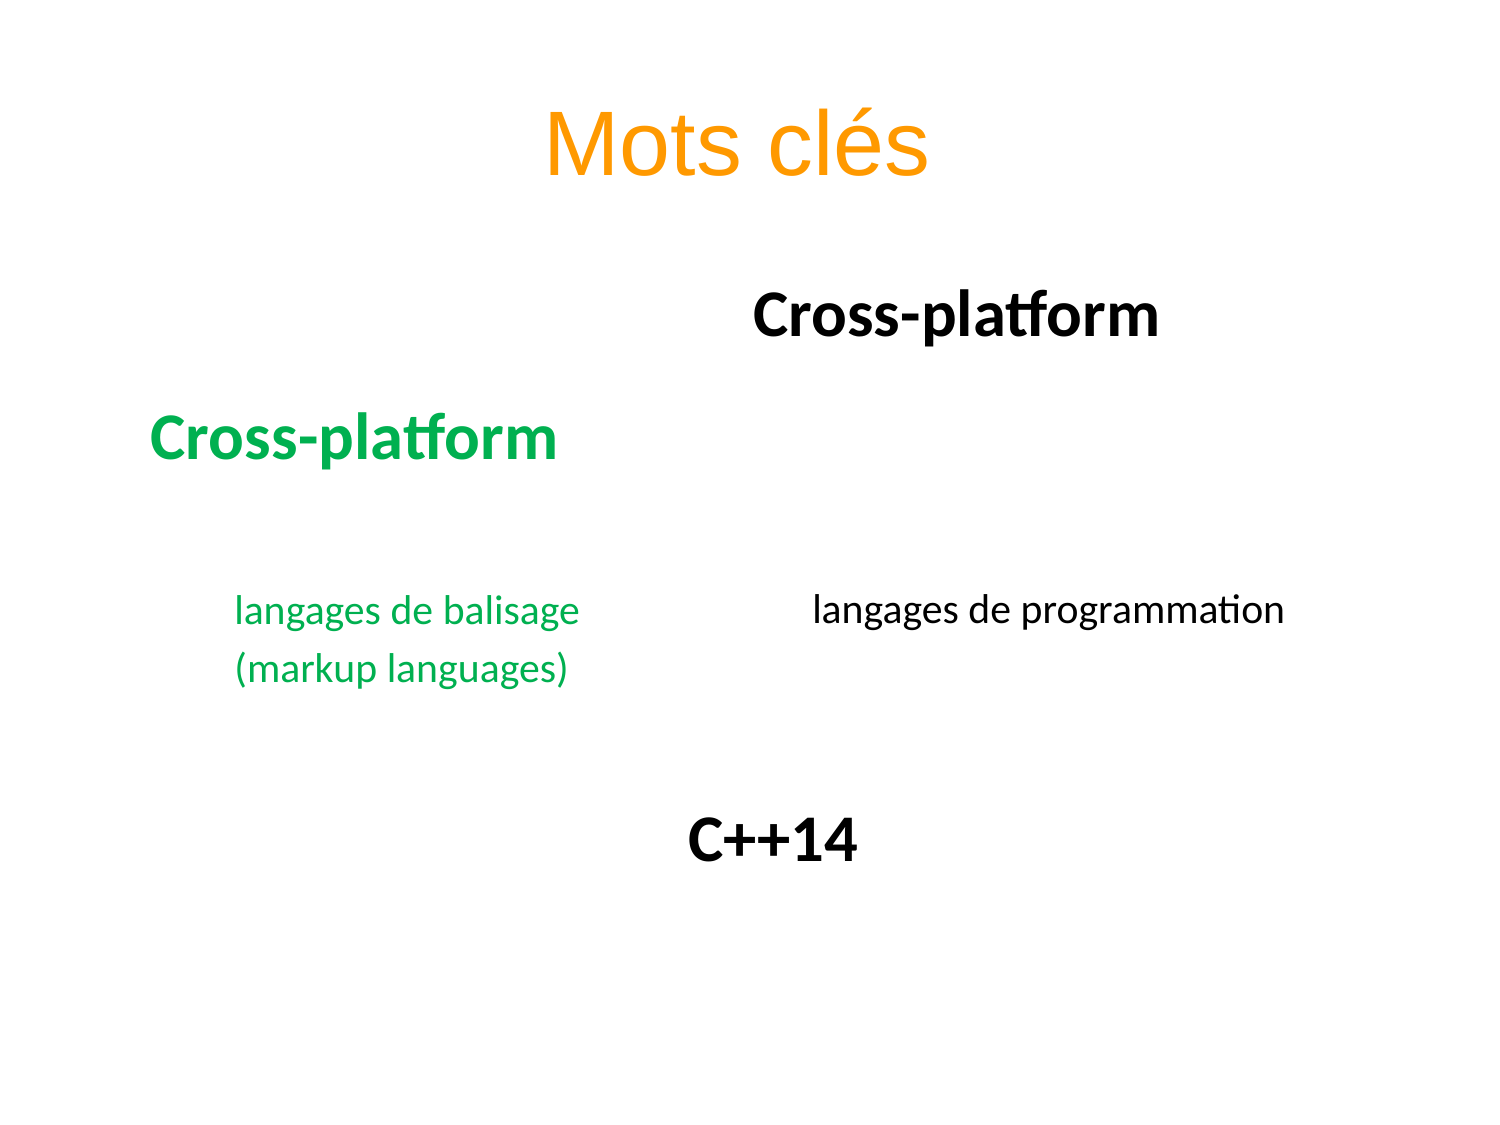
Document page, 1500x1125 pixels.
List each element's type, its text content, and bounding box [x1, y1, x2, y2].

text_box langages de programmation [797, 574, 1341, 646]
text_box C++14 [673, 786, 904, 905]
text_box langages de balisage (markup languages) [219, 575, 621, 753]
title Mots clés [75, 45, 1425, 233]
list Cross-platform [738, 262, 1307, 563]
text_box Cross-platform [135, 385, 705, 686]
